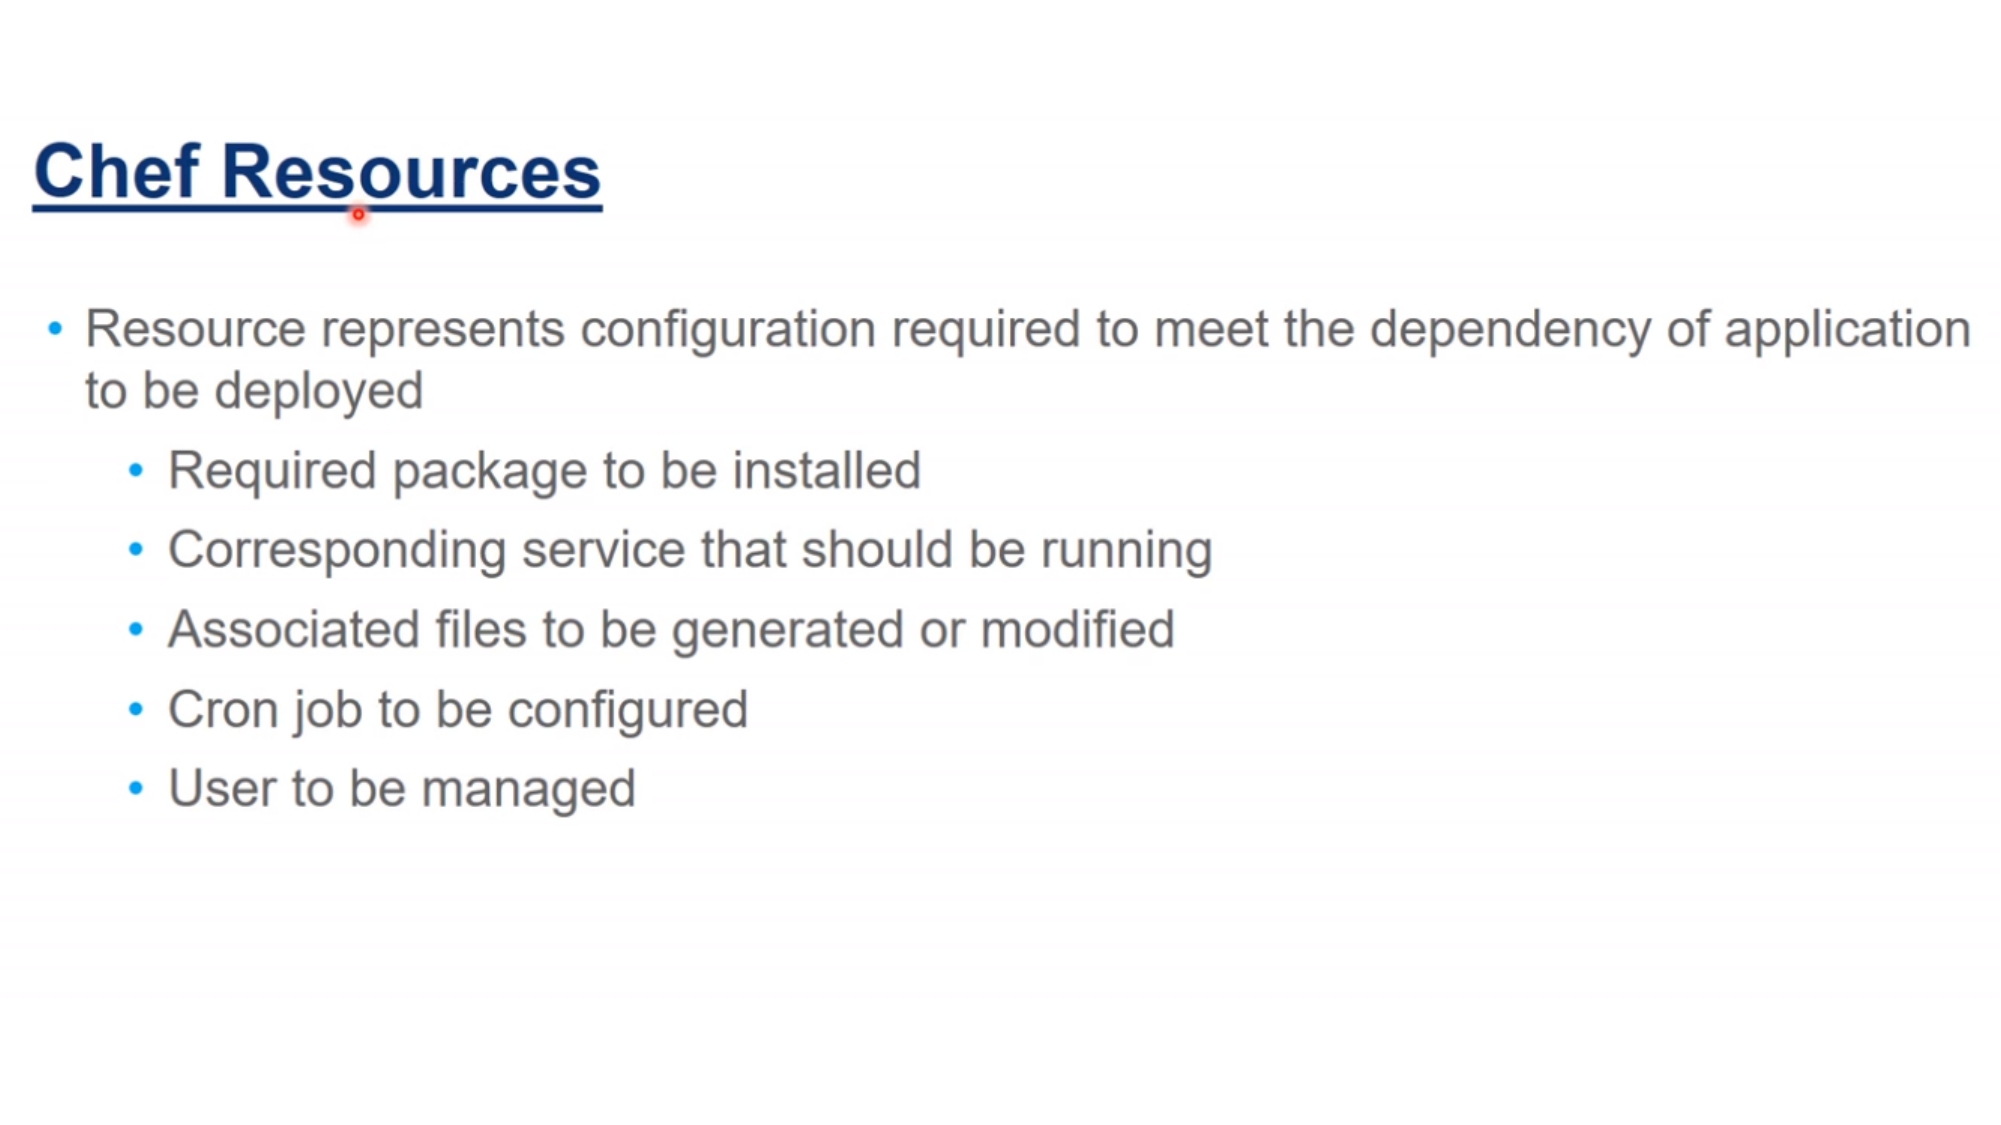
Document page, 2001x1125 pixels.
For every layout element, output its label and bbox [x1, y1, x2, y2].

picture [0, 111, 2000, 1013]
